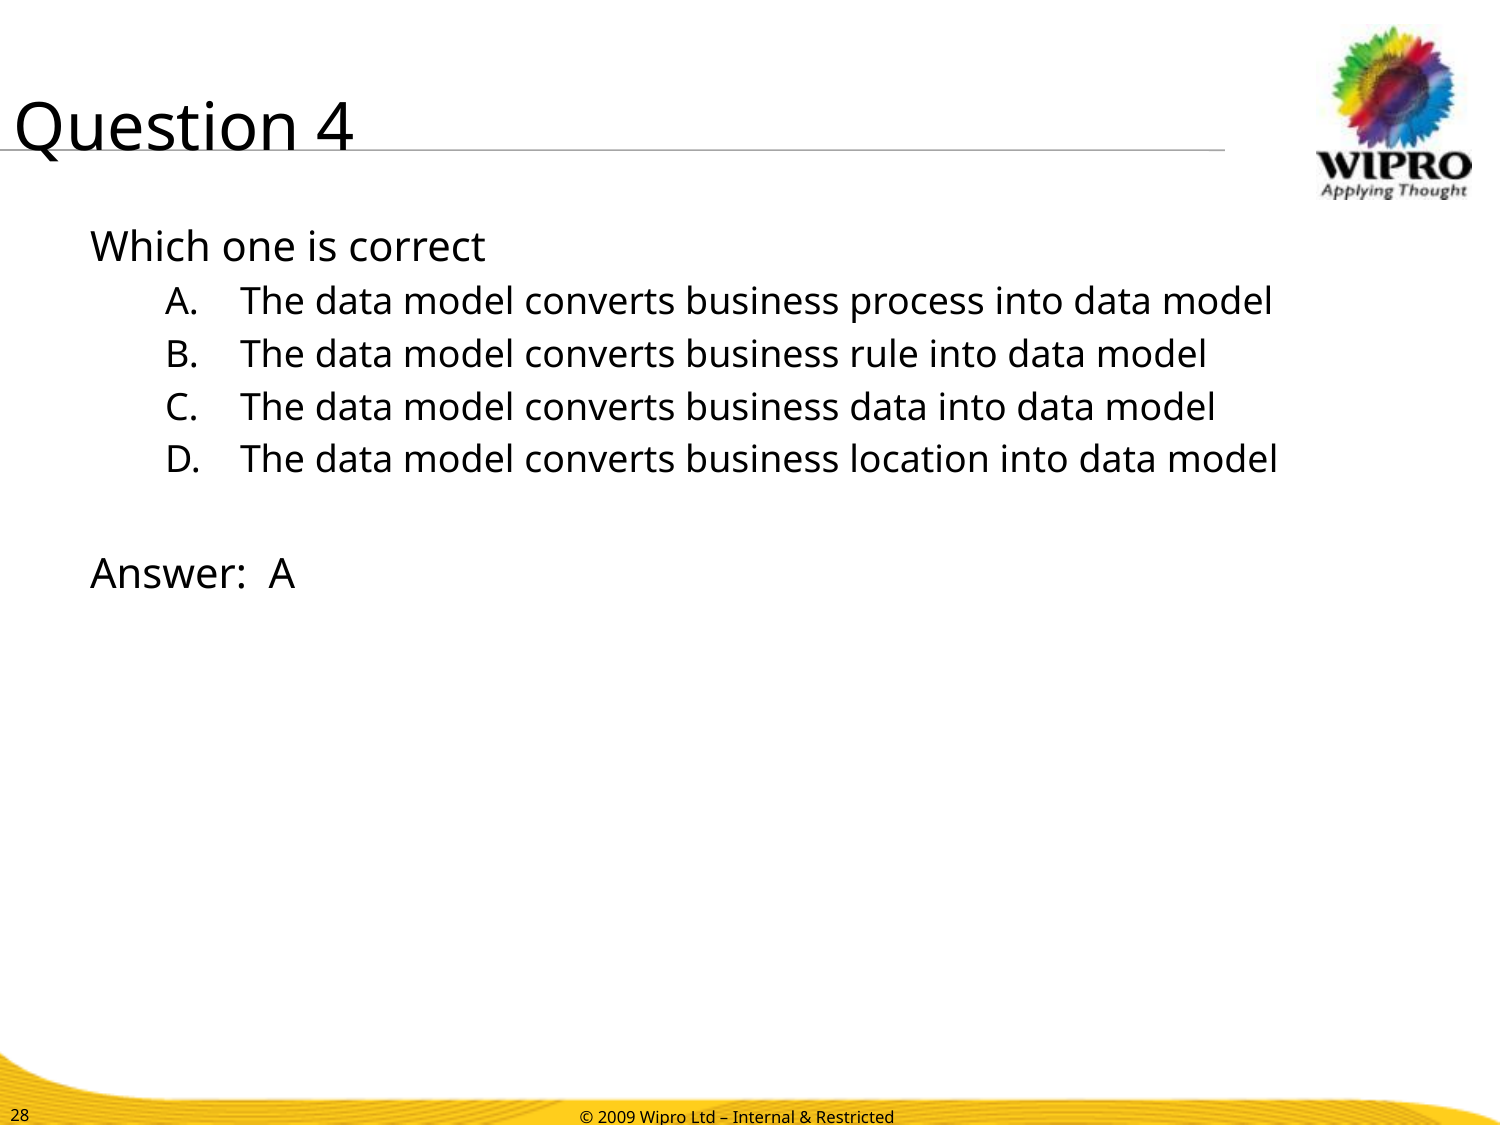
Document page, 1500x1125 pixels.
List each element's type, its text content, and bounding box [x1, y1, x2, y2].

picture [1316, 24, 1472, 200]
title Question 4 [0, 49, 1240, 200]
picture [0, 1037, 1500, 1125]
list Which one is correct The data model converts business process into data model The data model converts business rule into data model The data model converts business data into data model The data model converts business location into data model Answer: A [75, 212, 1425, 1038]
